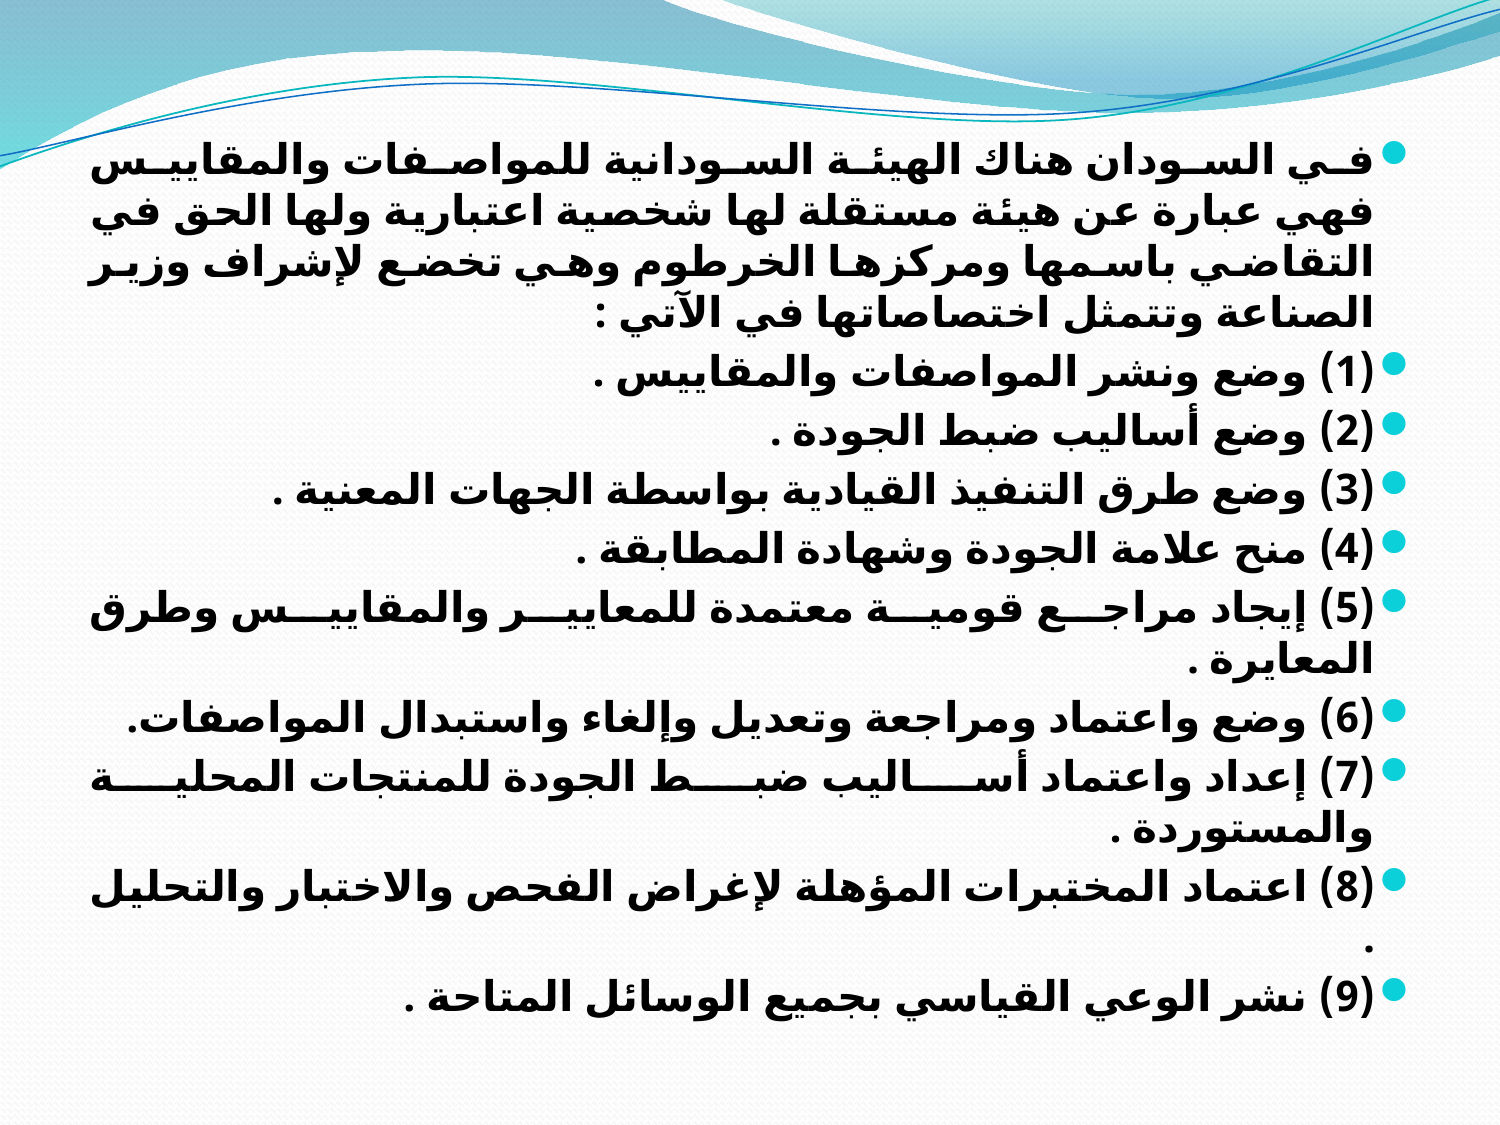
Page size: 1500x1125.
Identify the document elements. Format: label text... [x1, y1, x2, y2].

list في السودان هناك الهيئة السودانية للمواصفات والمقاييس فهي عبارة عن هيئة مستقلة لها شخصية اعتبارية ولها الحق في التقاضي باسمها ومركزها الخرطوم وهي تخضع لإشراف وزير الصناعة وتتمثل اختصاصاتها في الآتي : (1) وضع ونشر المواصفات والمقاييس . (2) وضع أساليب ضبط الجودة . (3) وضع طرق التنفيذ القيادية بواسطة الجهات المعنية . (4) منح علامة الجودة وشهادة المطابقة . (5) إيجاد مراجع قومية معتمدة للمعايير والمقاييس وطرق المعايرة . (6) وضع واعتماد ومراجعة وتعديل وإلغاء واستبدال المواصفات. (7) إعداد واعتماد أساليب ضبط الجودة للمنتجات المحلية والمستوردة . (8) اعتماد المختبرات المؤهلة لإغراض الفحص والاختبار والتحليل . (9) نشر الوعي القياسي بجميع الوسائل المتاحة . [75, 125, 1425, 1038]
